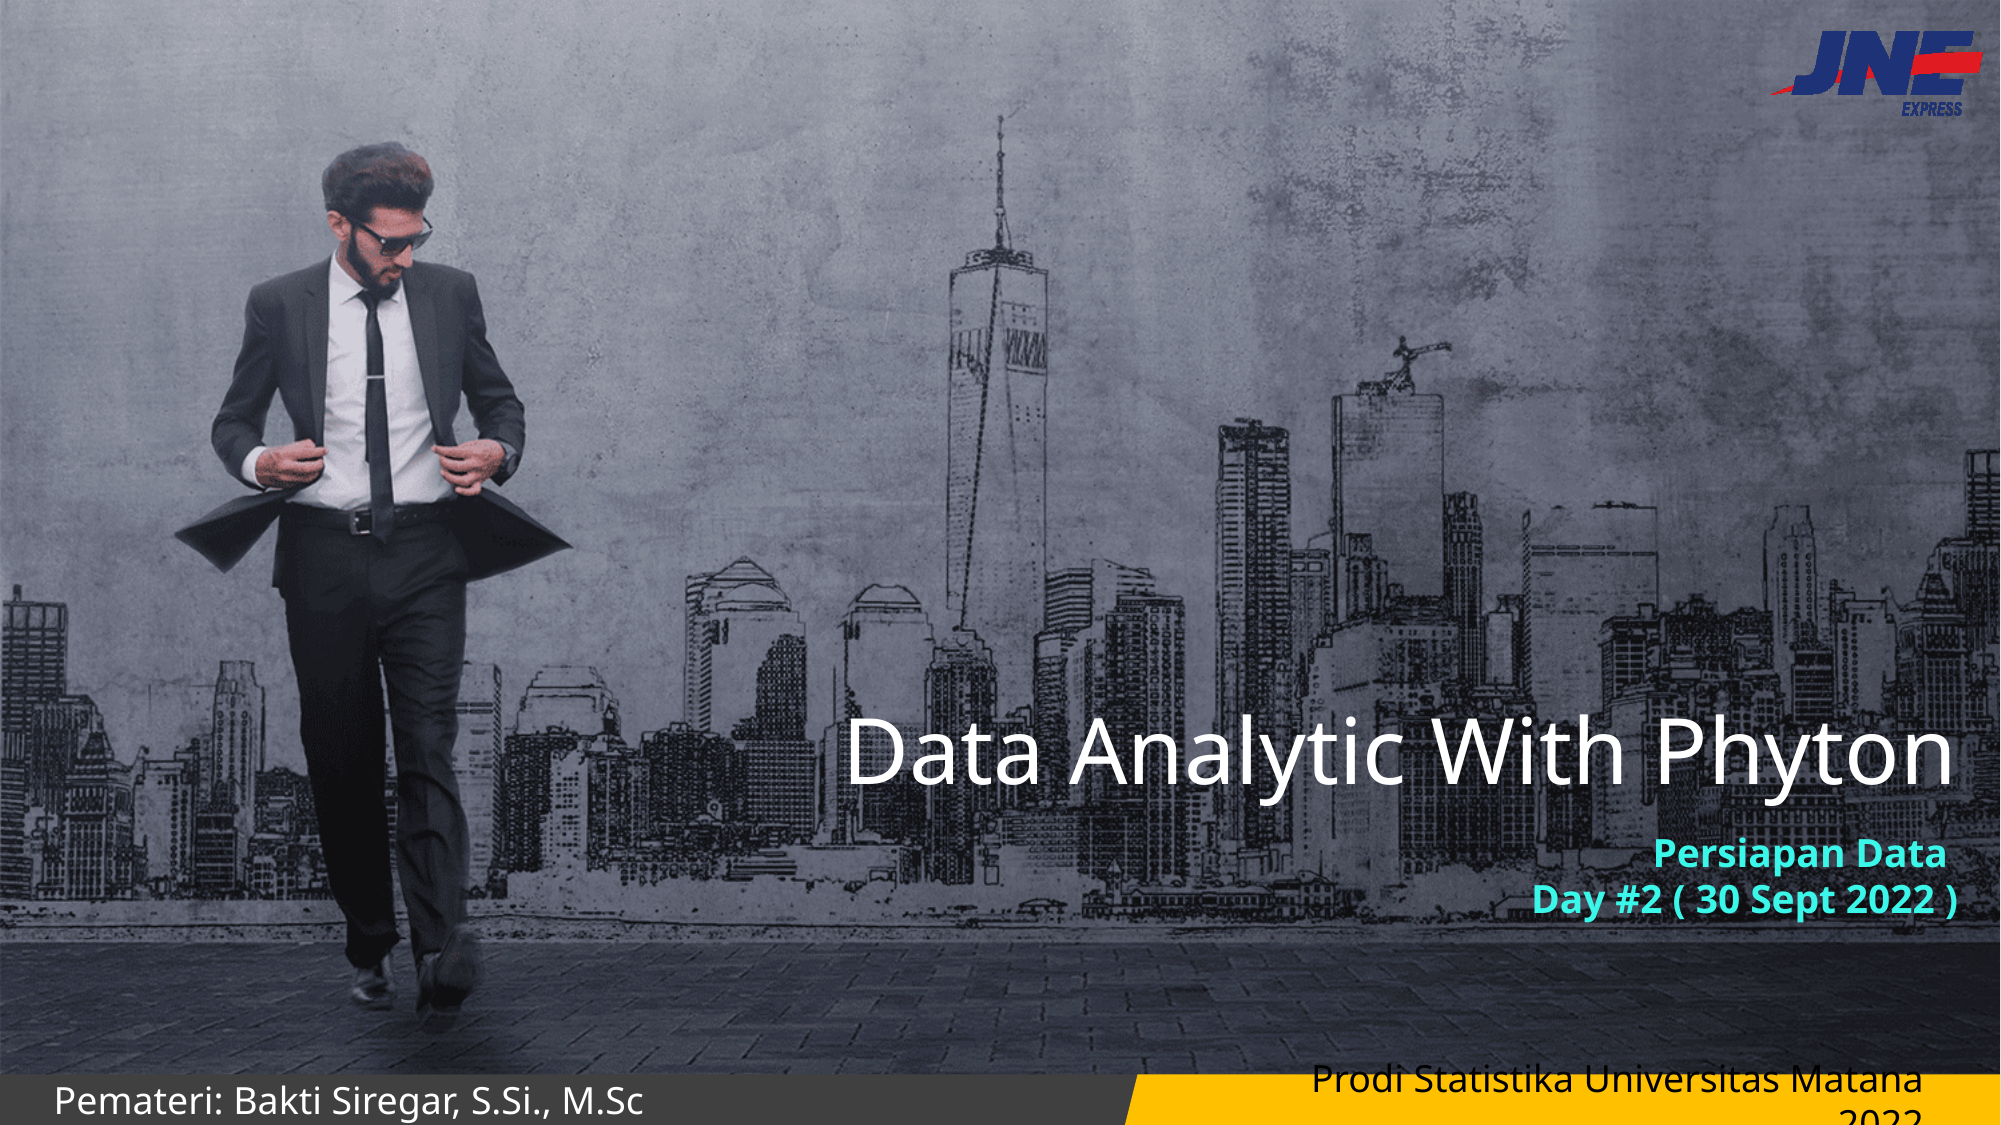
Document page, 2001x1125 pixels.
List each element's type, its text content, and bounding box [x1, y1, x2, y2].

picture [0, 0, 2001, 1074]
text_box Persiapan Data Day #2 ( 30 Sept 2022 ) [777, 820, 1973, 929]
picture [1318, 1068, 1328, 1074]
text_box Data Analytic With Phyton [777, 685, 1973, 810]
